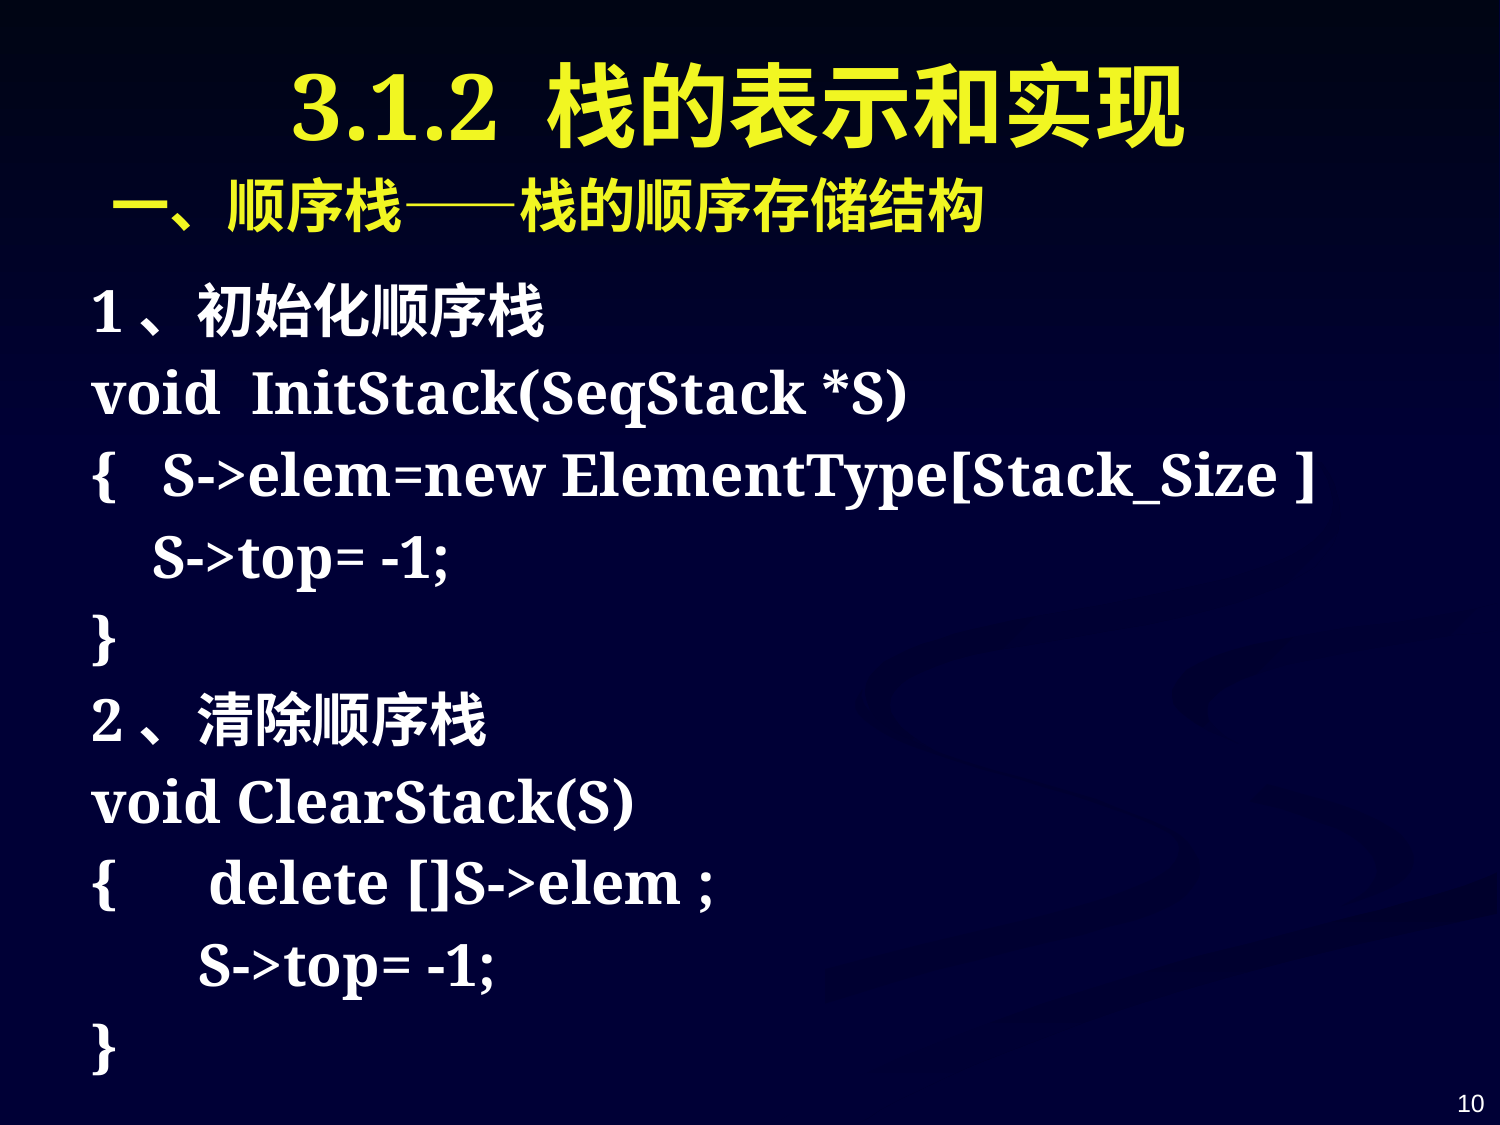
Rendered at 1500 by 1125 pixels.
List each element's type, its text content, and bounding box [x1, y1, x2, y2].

title 3.1.2 栈的表示和实现 [64, 23, 1415, 185]
slide_number 10 [1149, 1046, 1500, 1125]
list 1、初始化顺序栈 void InitStack(SeqStack *S) { S->elem=new ElementType[Stack_Size ] S->top= -1; } 2、清除顺序栈 void ClearStack(S) { delete []S->elem ; S->top= -1; } [76, 267, 1427, 1024]
text_box 一、顺序栈——栈的顺序存储结构 [96, 161, 1137, 247]
